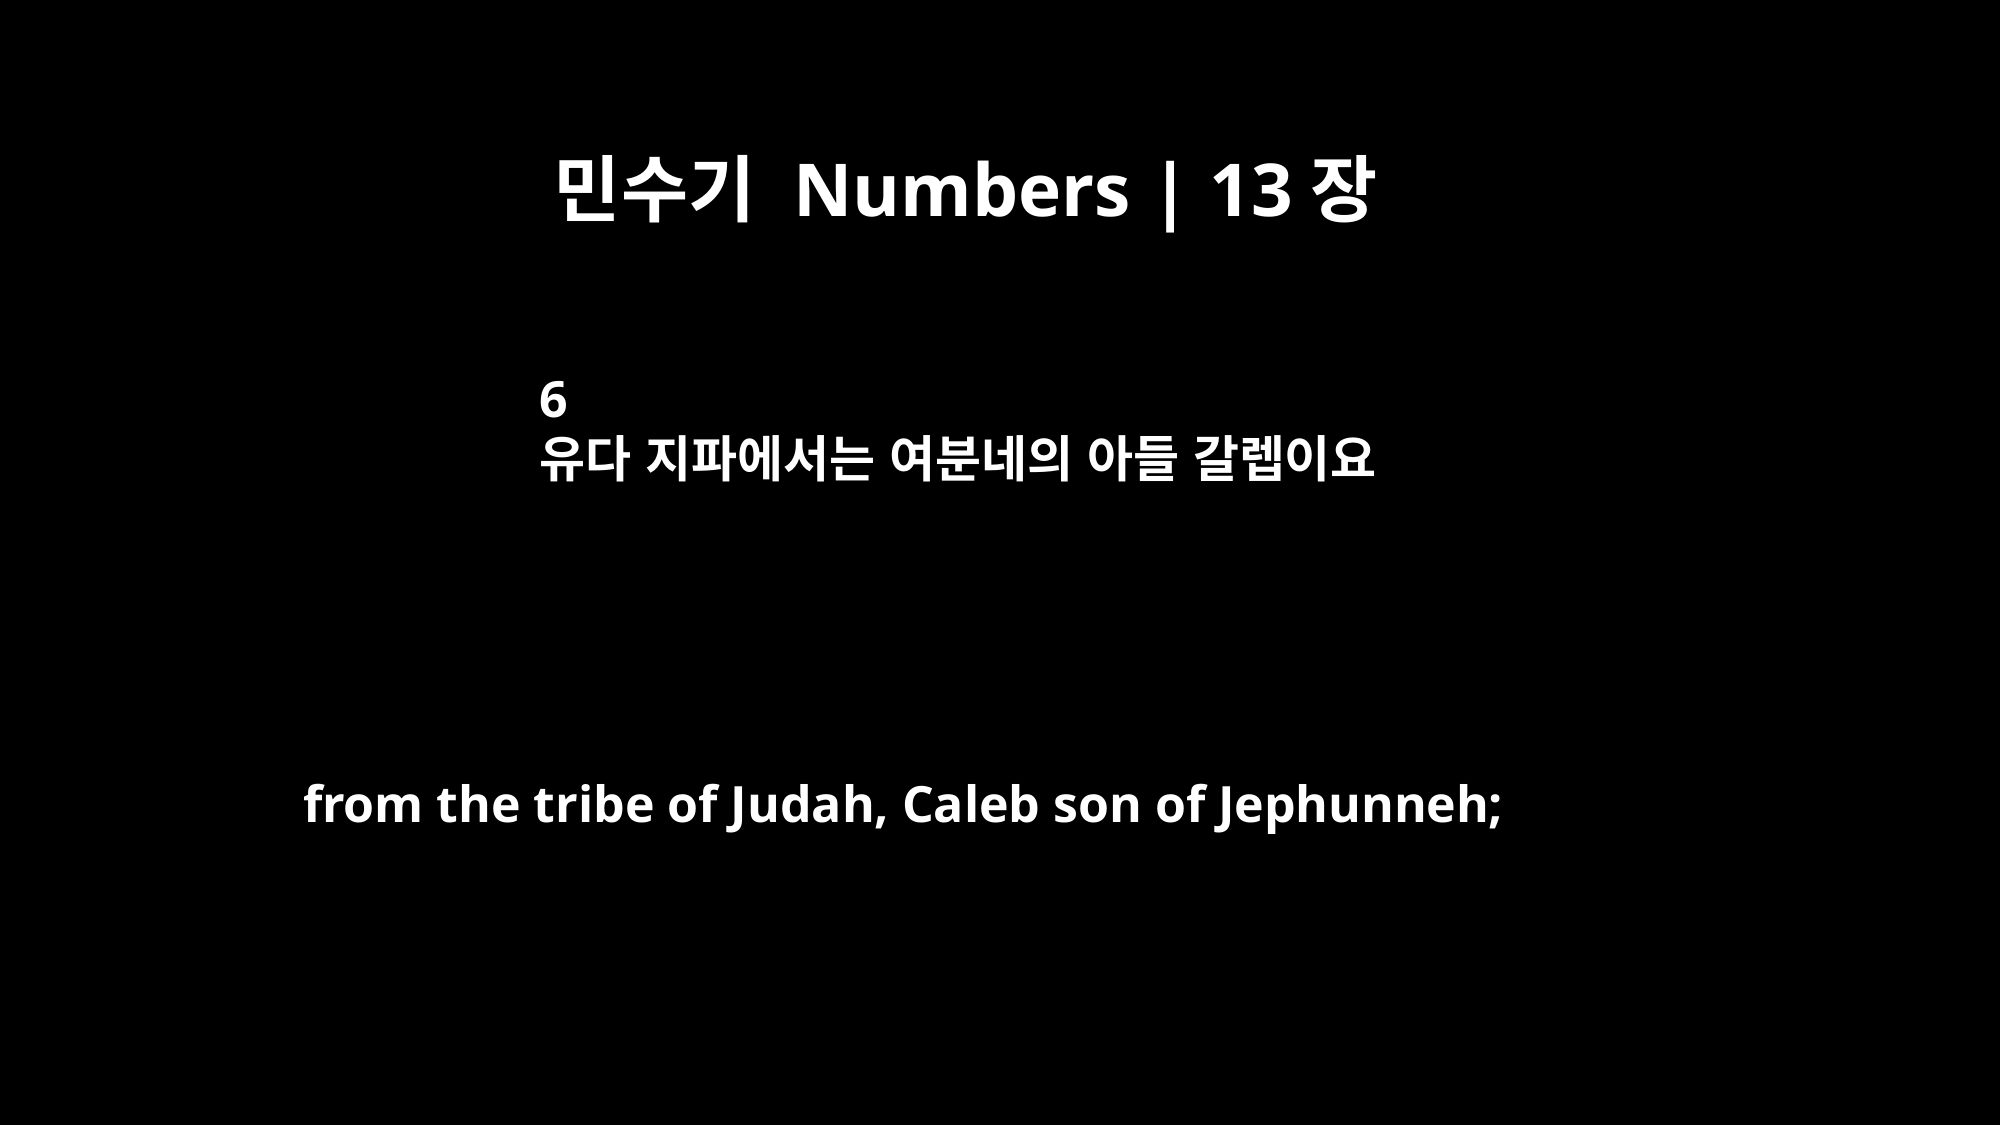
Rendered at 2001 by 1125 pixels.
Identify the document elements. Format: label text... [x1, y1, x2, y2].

text_box from the tribe of Judah, Caleb son of Jephunneh; [288, 764, 1520, 840]
text_box 민수기 Numbers | 13장 [538, 136, 1393, 239]
text_box 6 유다 지파에서는 여분네의 아들 갈렙이요 [524, 359, 1393, 495]
